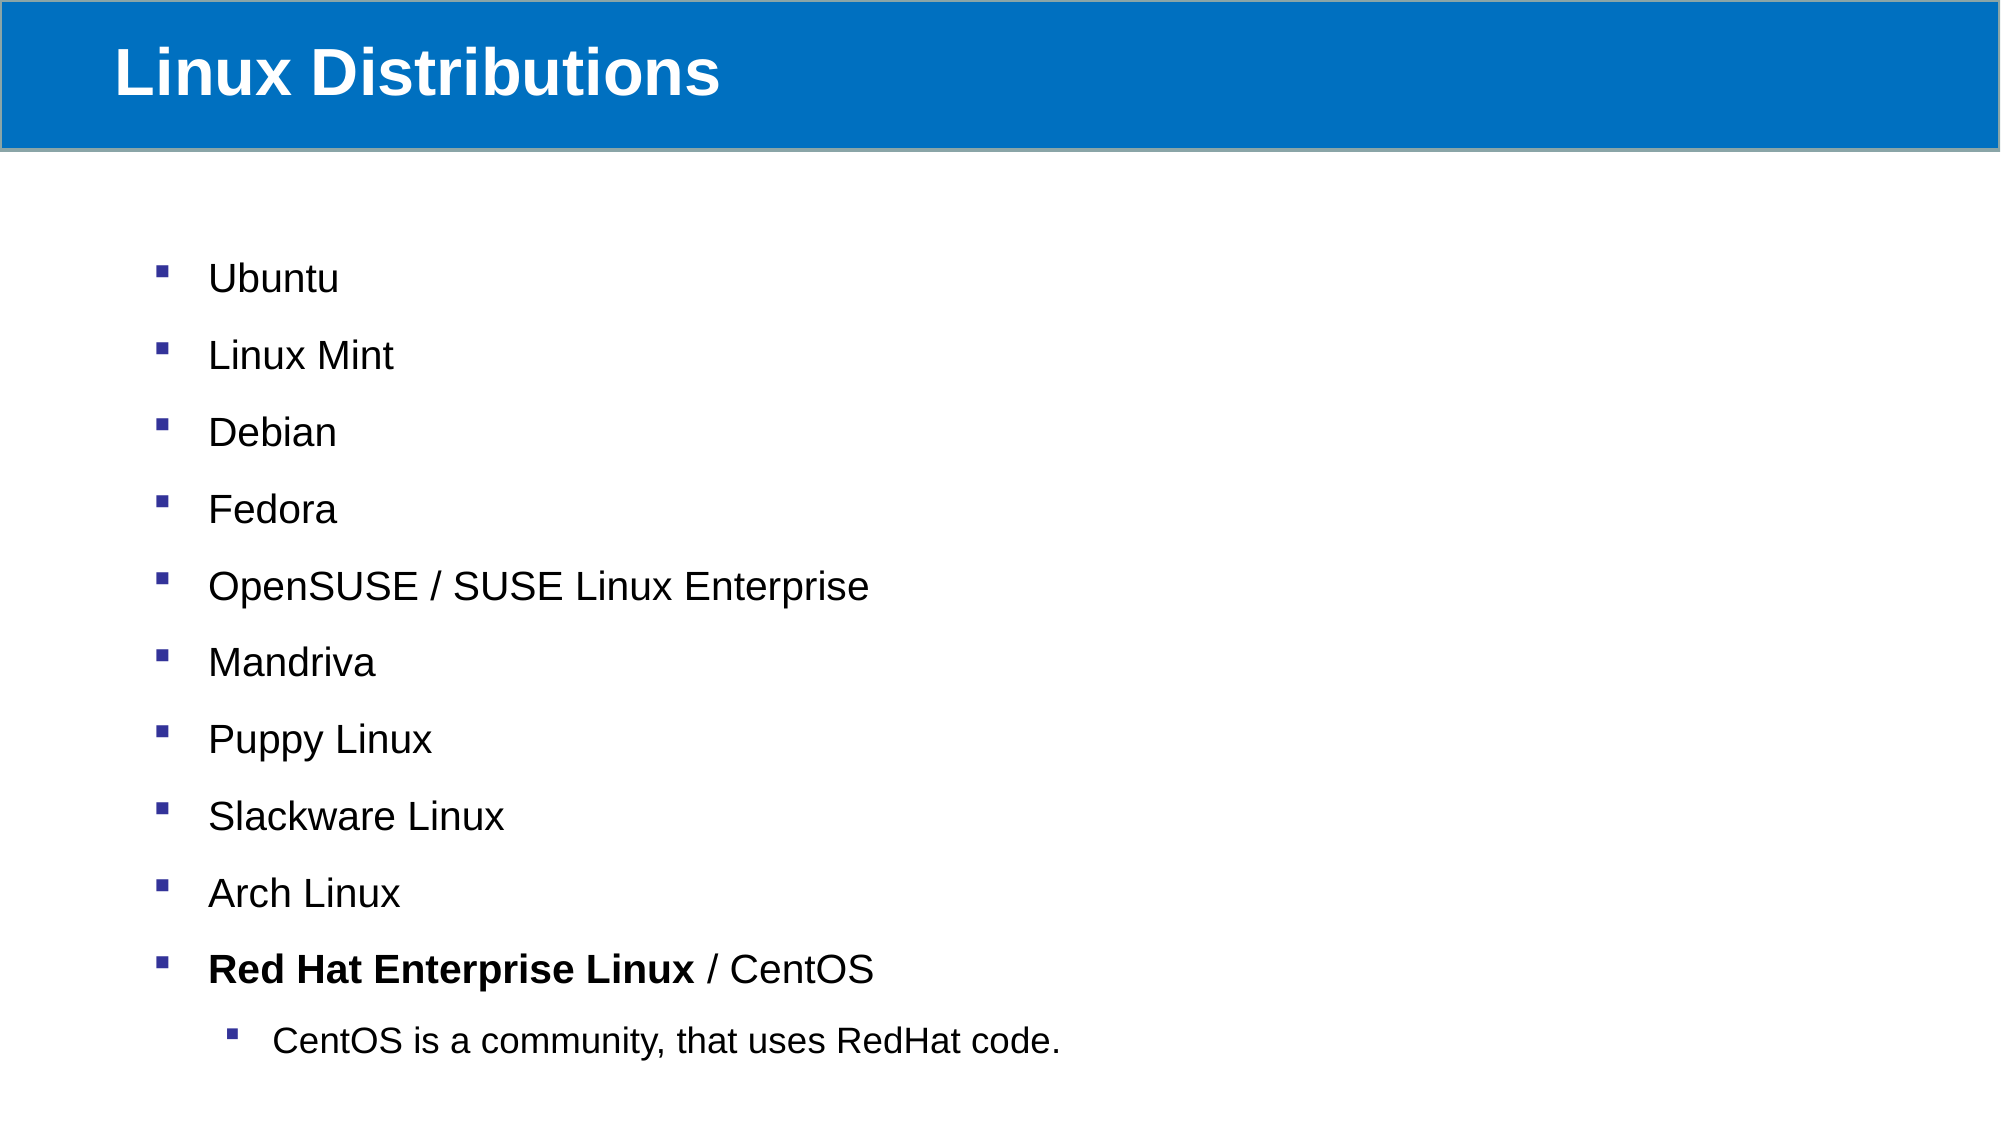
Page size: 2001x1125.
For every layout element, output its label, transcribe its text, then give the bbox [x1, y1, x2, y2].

title Linux Distributions [99, 0, 1900, 138]
list Ubuntu Linux Mint Debian Fedora OpenSUSE / SUSE Linux Enterprise Mandriva Puppy Linux Slackware Linux Arch Linux Red Hat Enterprise Linux / CentOS CentOS is a community, that uses RedHat code. [138, 224, 1295, 1074]
